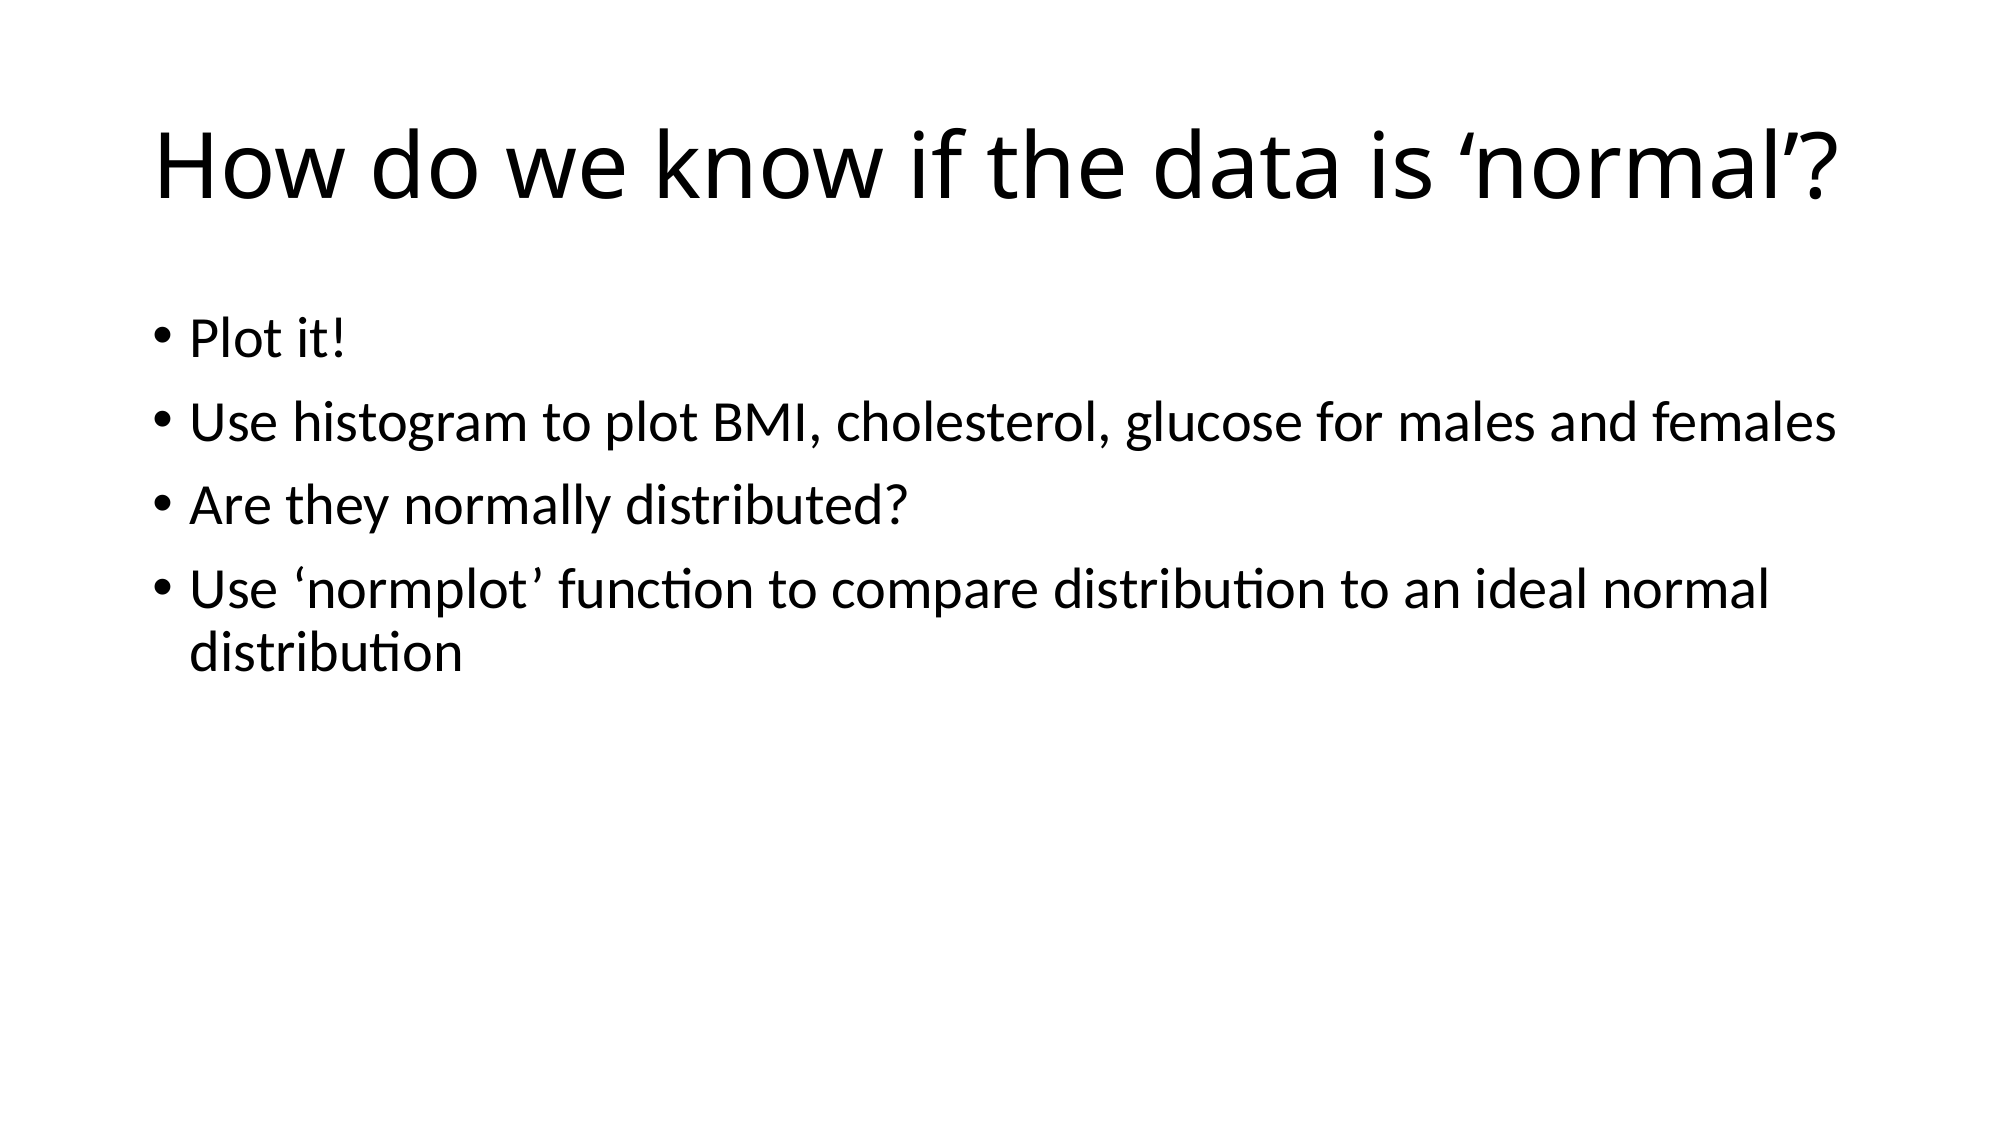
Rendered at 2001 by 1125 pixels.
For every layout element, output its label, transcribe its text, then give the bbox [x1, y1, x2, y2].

list Plot it! Use histogram to plot BMI, cholesterol, glucose for males and females Are they normally distributed? Use ‘normplot’ function to compare distribution to an ideal normal distribution [137, 299, 1863, 1014]
title How do we know if the data is ‘normal’? [137, 59, 1863, 278]
